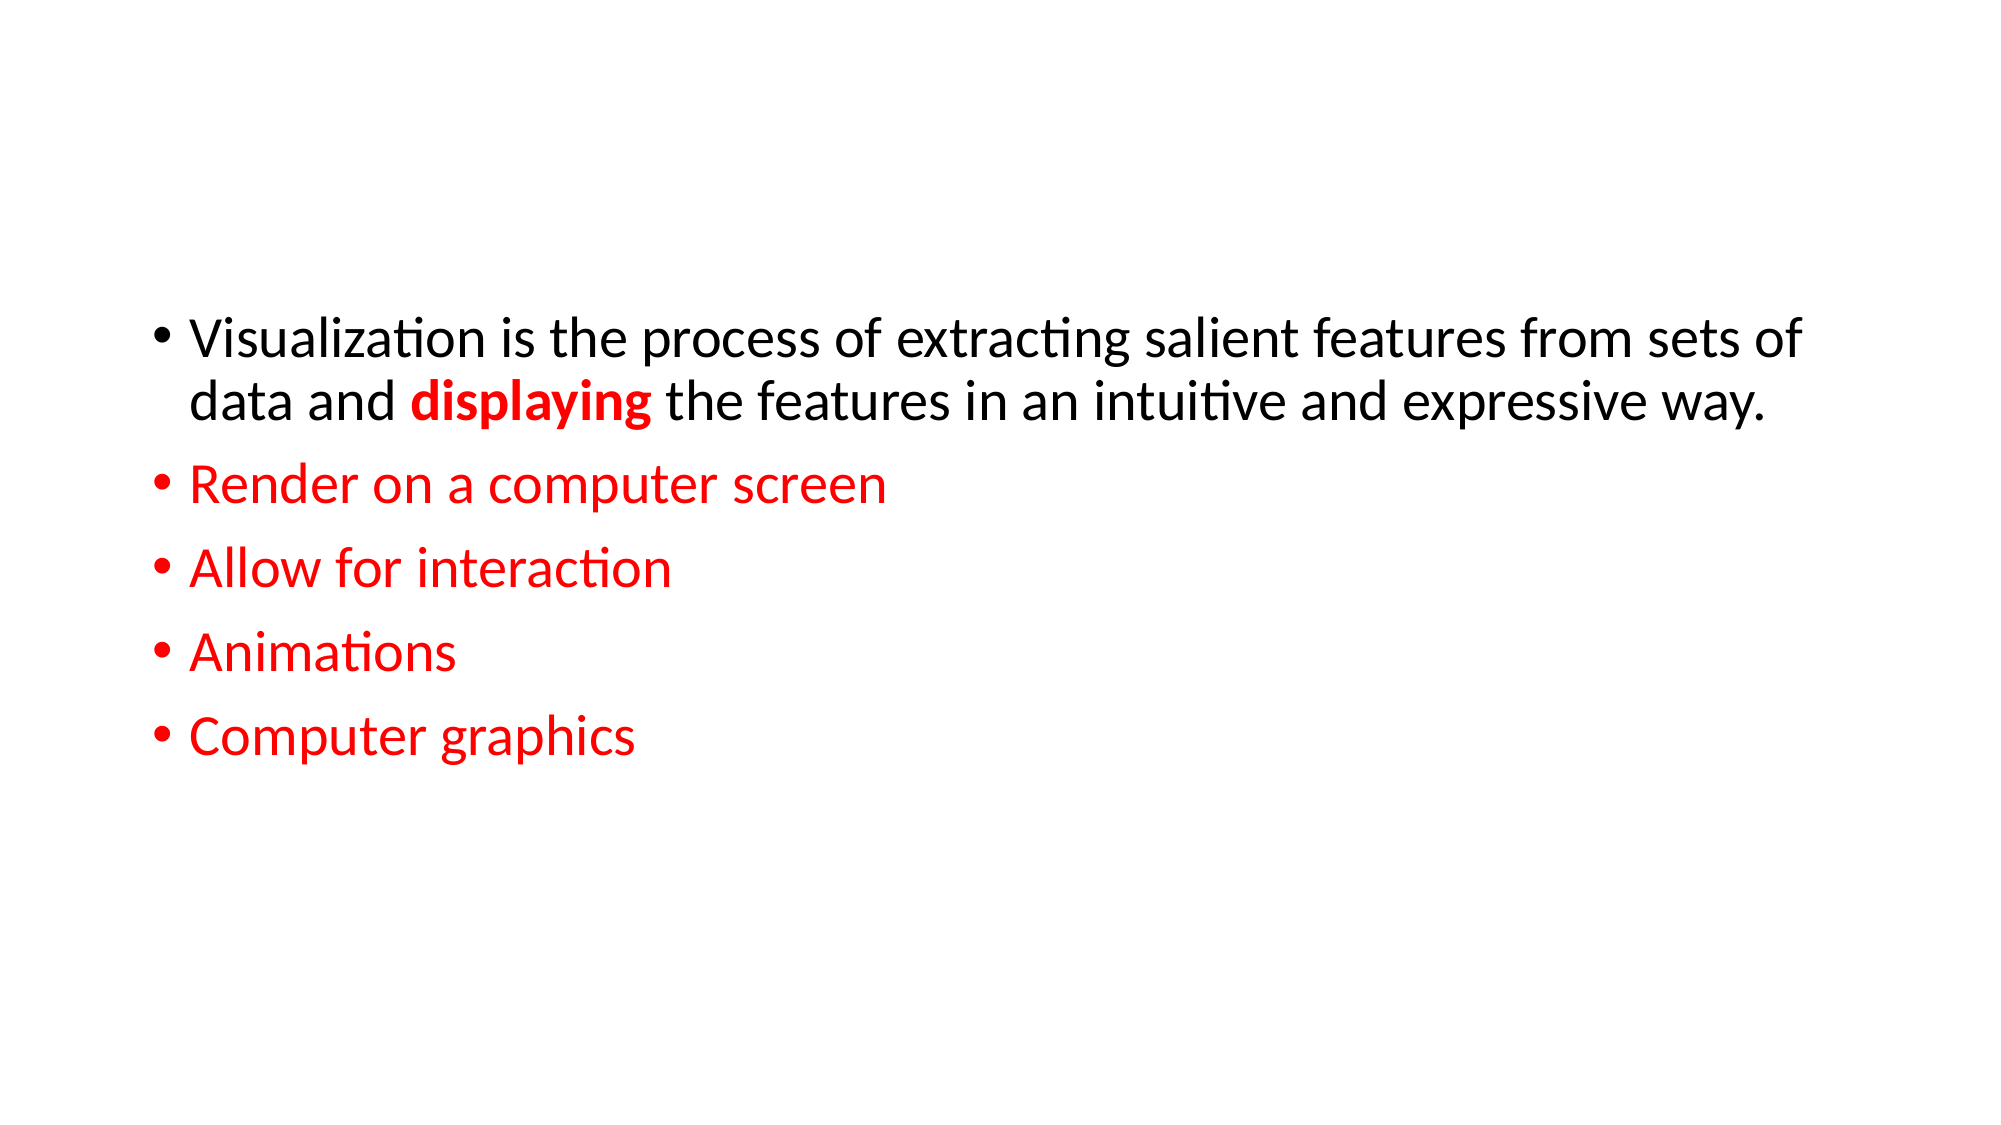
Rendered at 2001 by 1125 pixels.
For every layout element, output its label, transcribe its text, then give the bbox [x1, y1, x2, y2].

list Visualization is the process of extracting salient features from sets of data and displaying the features in an intuitive and expressive way. Render on a computer screen Allow for interaction Animations Computer graphics [137, 299, 1863, 1014]
